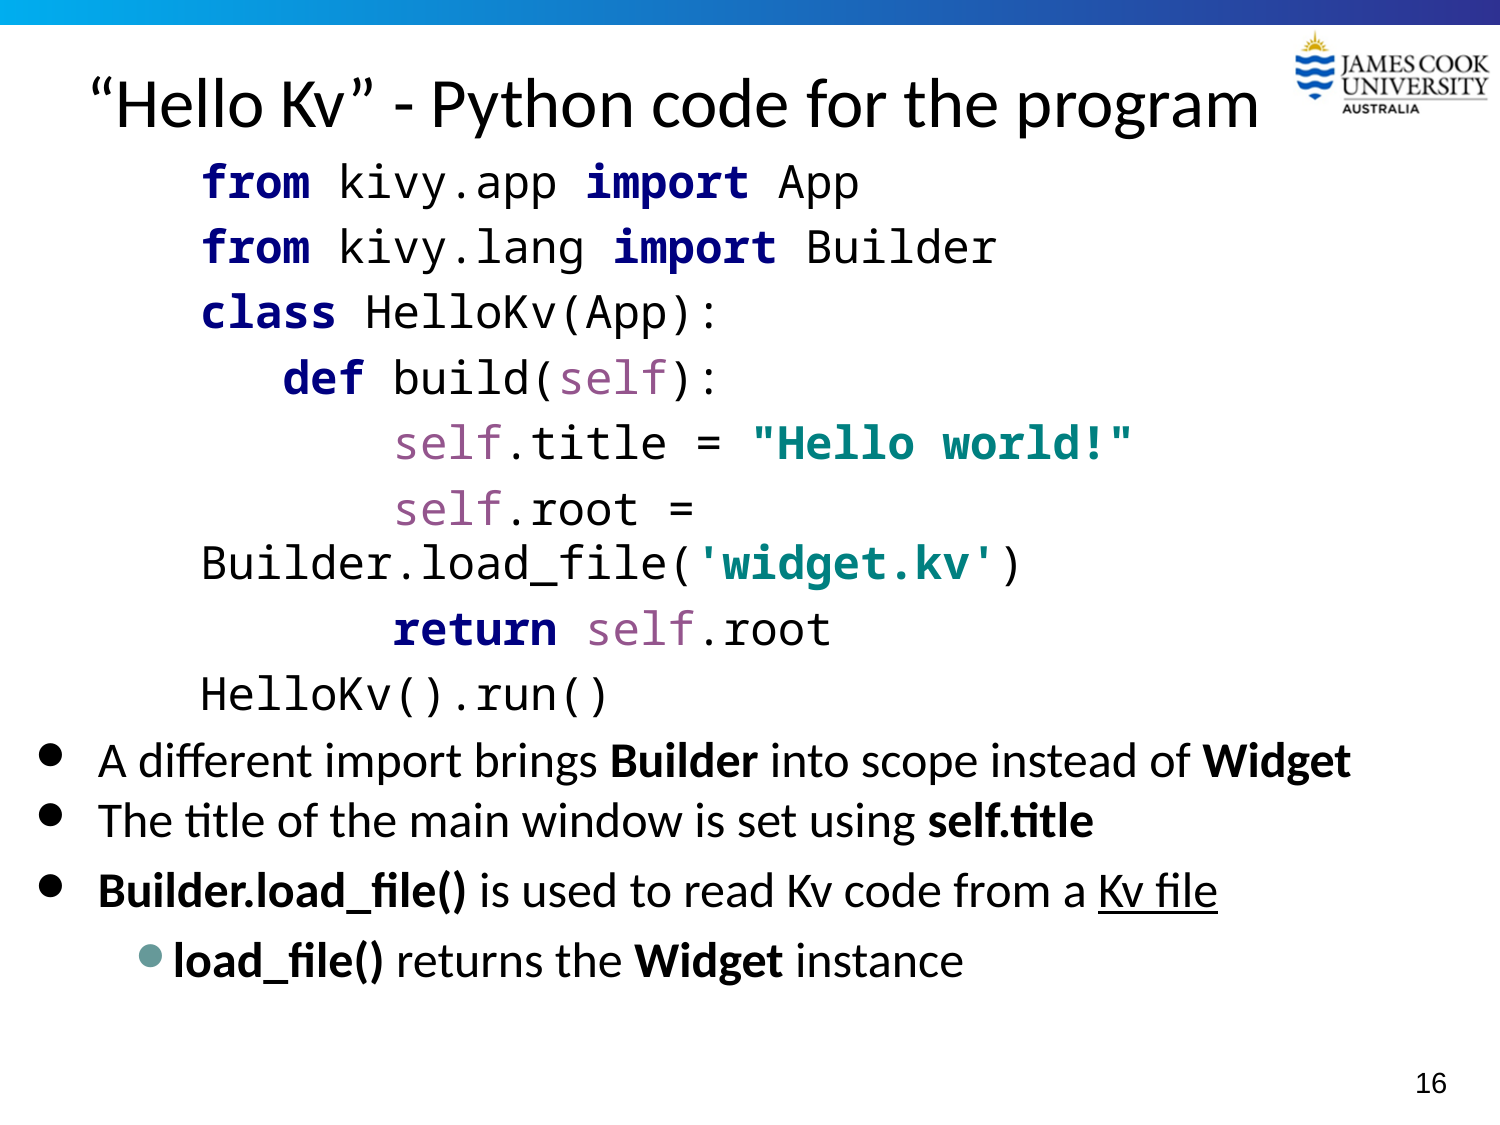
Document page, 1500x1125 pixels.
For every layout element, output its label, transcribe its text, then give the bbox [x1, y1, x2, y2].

picture [1287, 25, 1500, 122]
text_box from kivy.app import App from kivy.lang import Builder class HelloKv(App): def build(self): self.title = "Hello world!" self.root = Builder.load_file('widget.kv') return self.root HelloKv().run() [185, 138, 1477, 734]
list A different import brings Builder into scope instead of Widget The title of the main window is set using self.title Builder.load_file() is used to read Kv code from a Kv file load_file() returns the Widget instance [11, 225, 1477, 1104]
title “Hello Kv” - Python code for the program [75, 45, 1301, 233]
slide_number 16 [1403, 1038, 1494, 1125]
